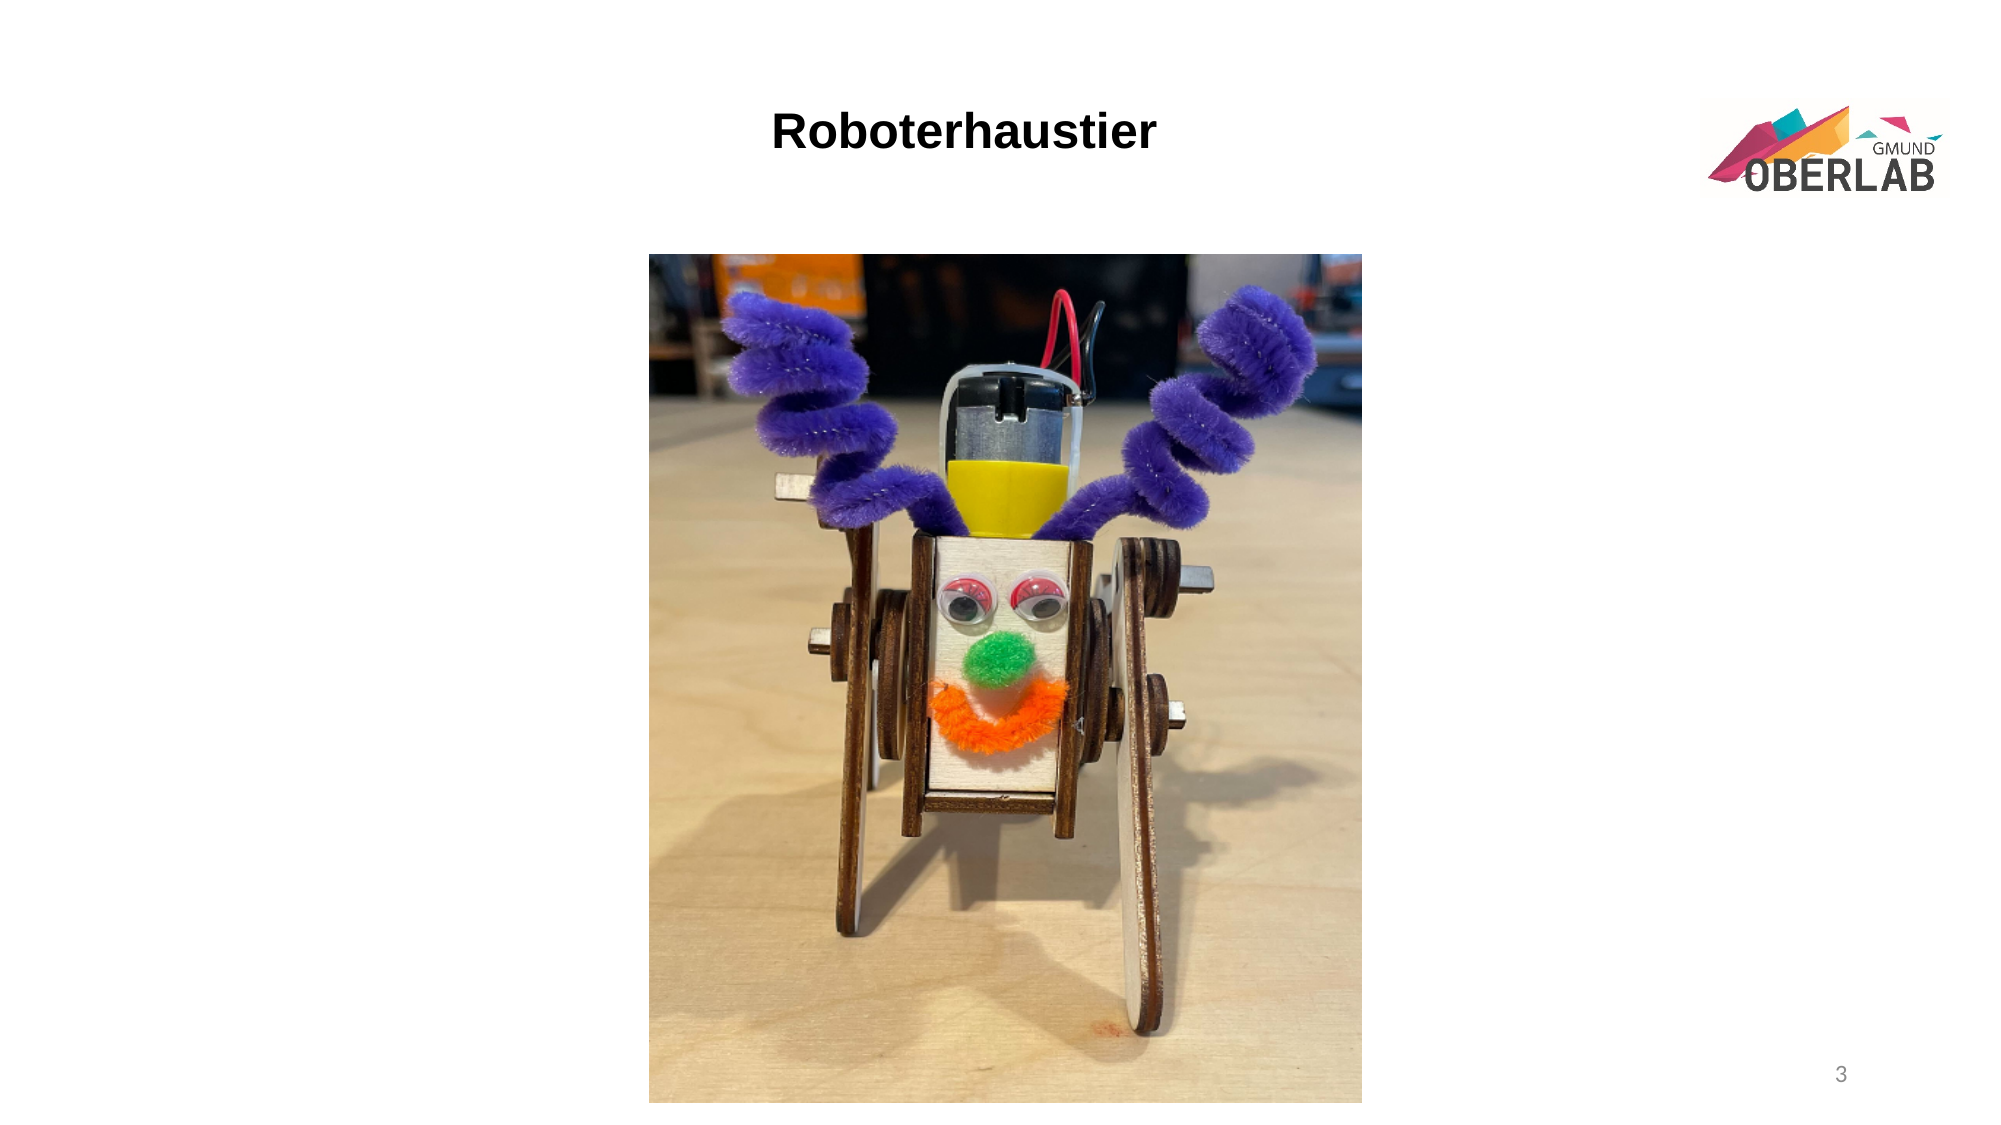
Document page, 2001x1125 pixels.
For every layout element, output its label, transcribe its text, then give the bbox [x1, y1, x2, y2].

picture [1700, 98, 1950, 198]
picture [649, 254, 1362, 1103]
slide_number 3 [1412, 1042, 1863, 1103]
subtitle Roboterhaustier [214, 98, 1715, 231]
